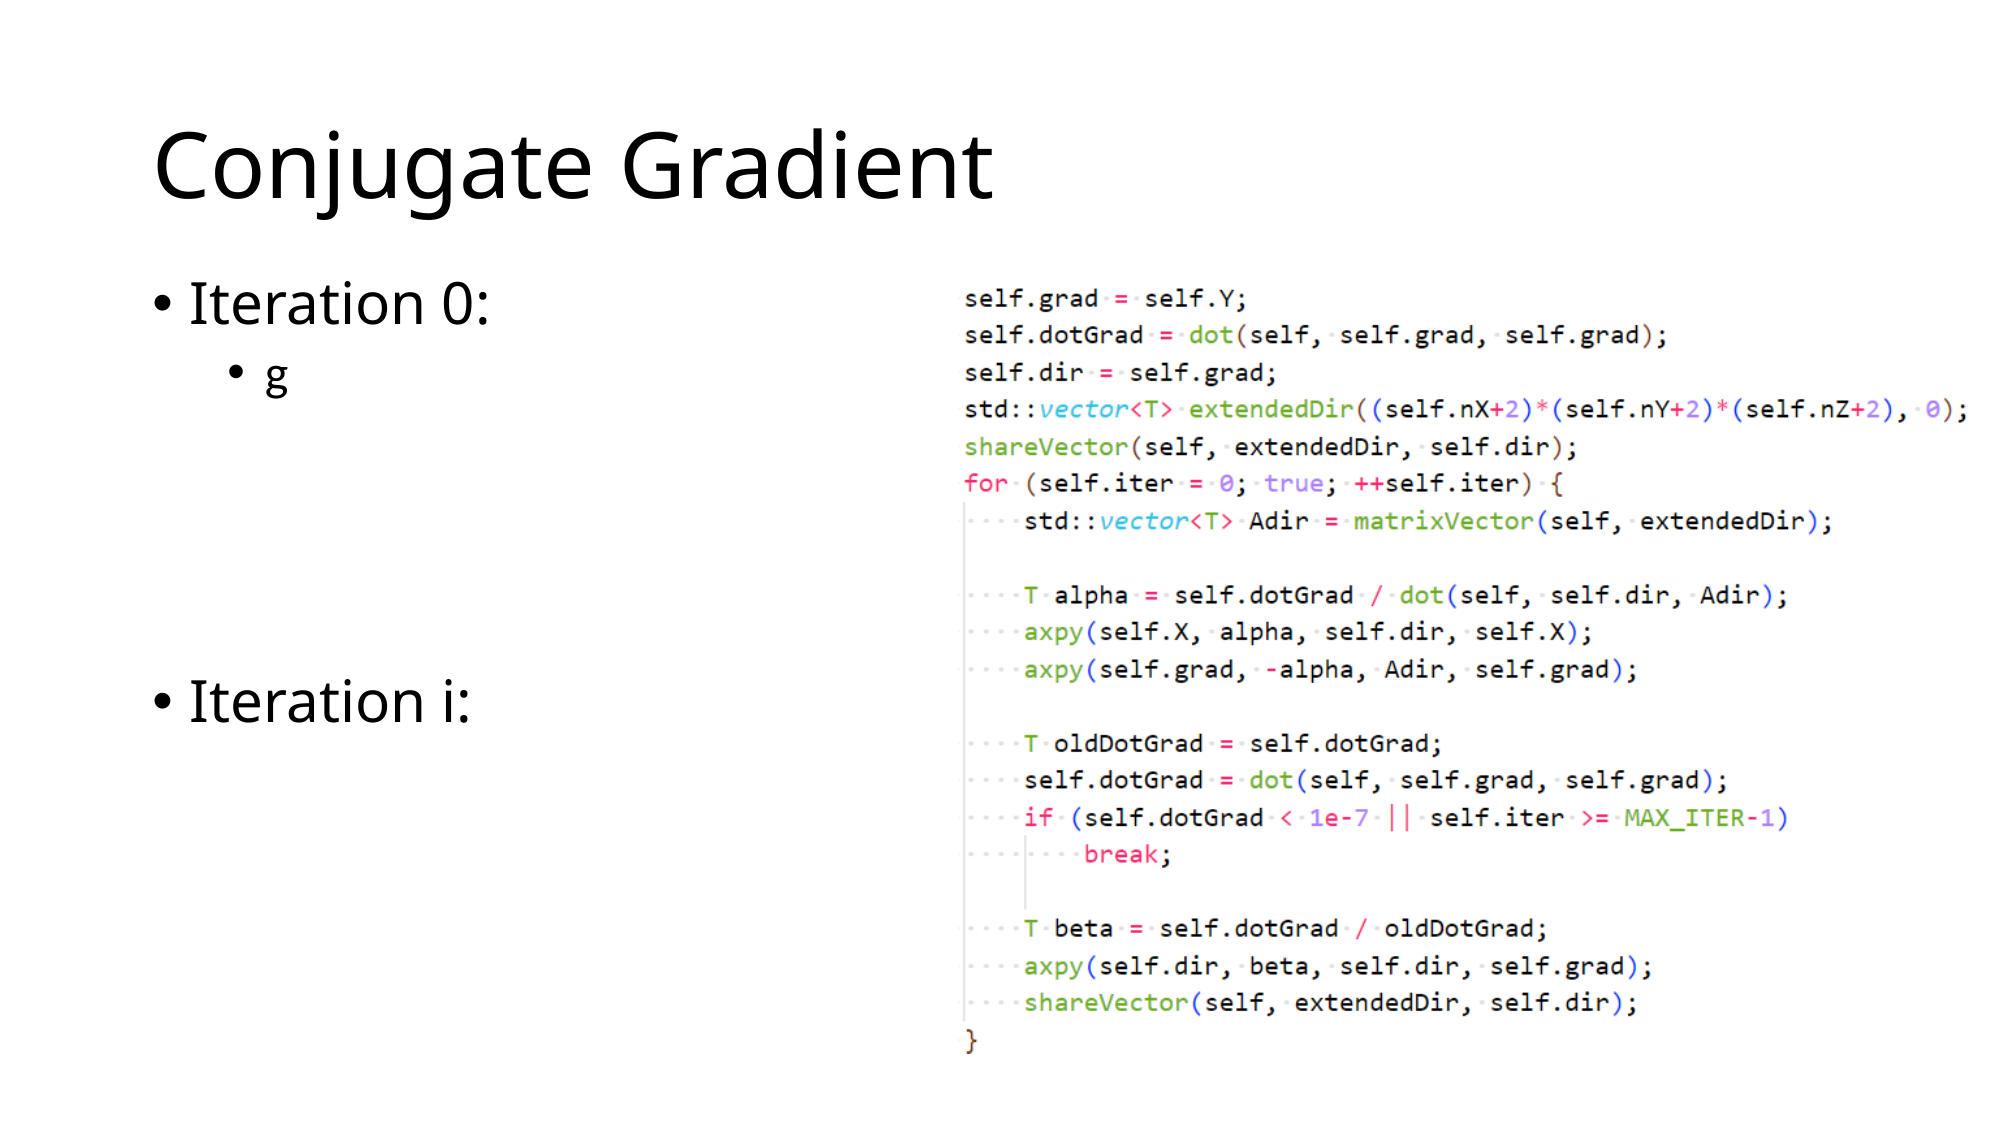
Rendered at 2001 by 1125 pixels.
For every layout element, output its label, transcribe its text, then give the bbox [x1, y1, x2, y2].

picture [958, 277, 1977, 1054]
title Conjugate Gradient [137, 59, 1863, 278]
